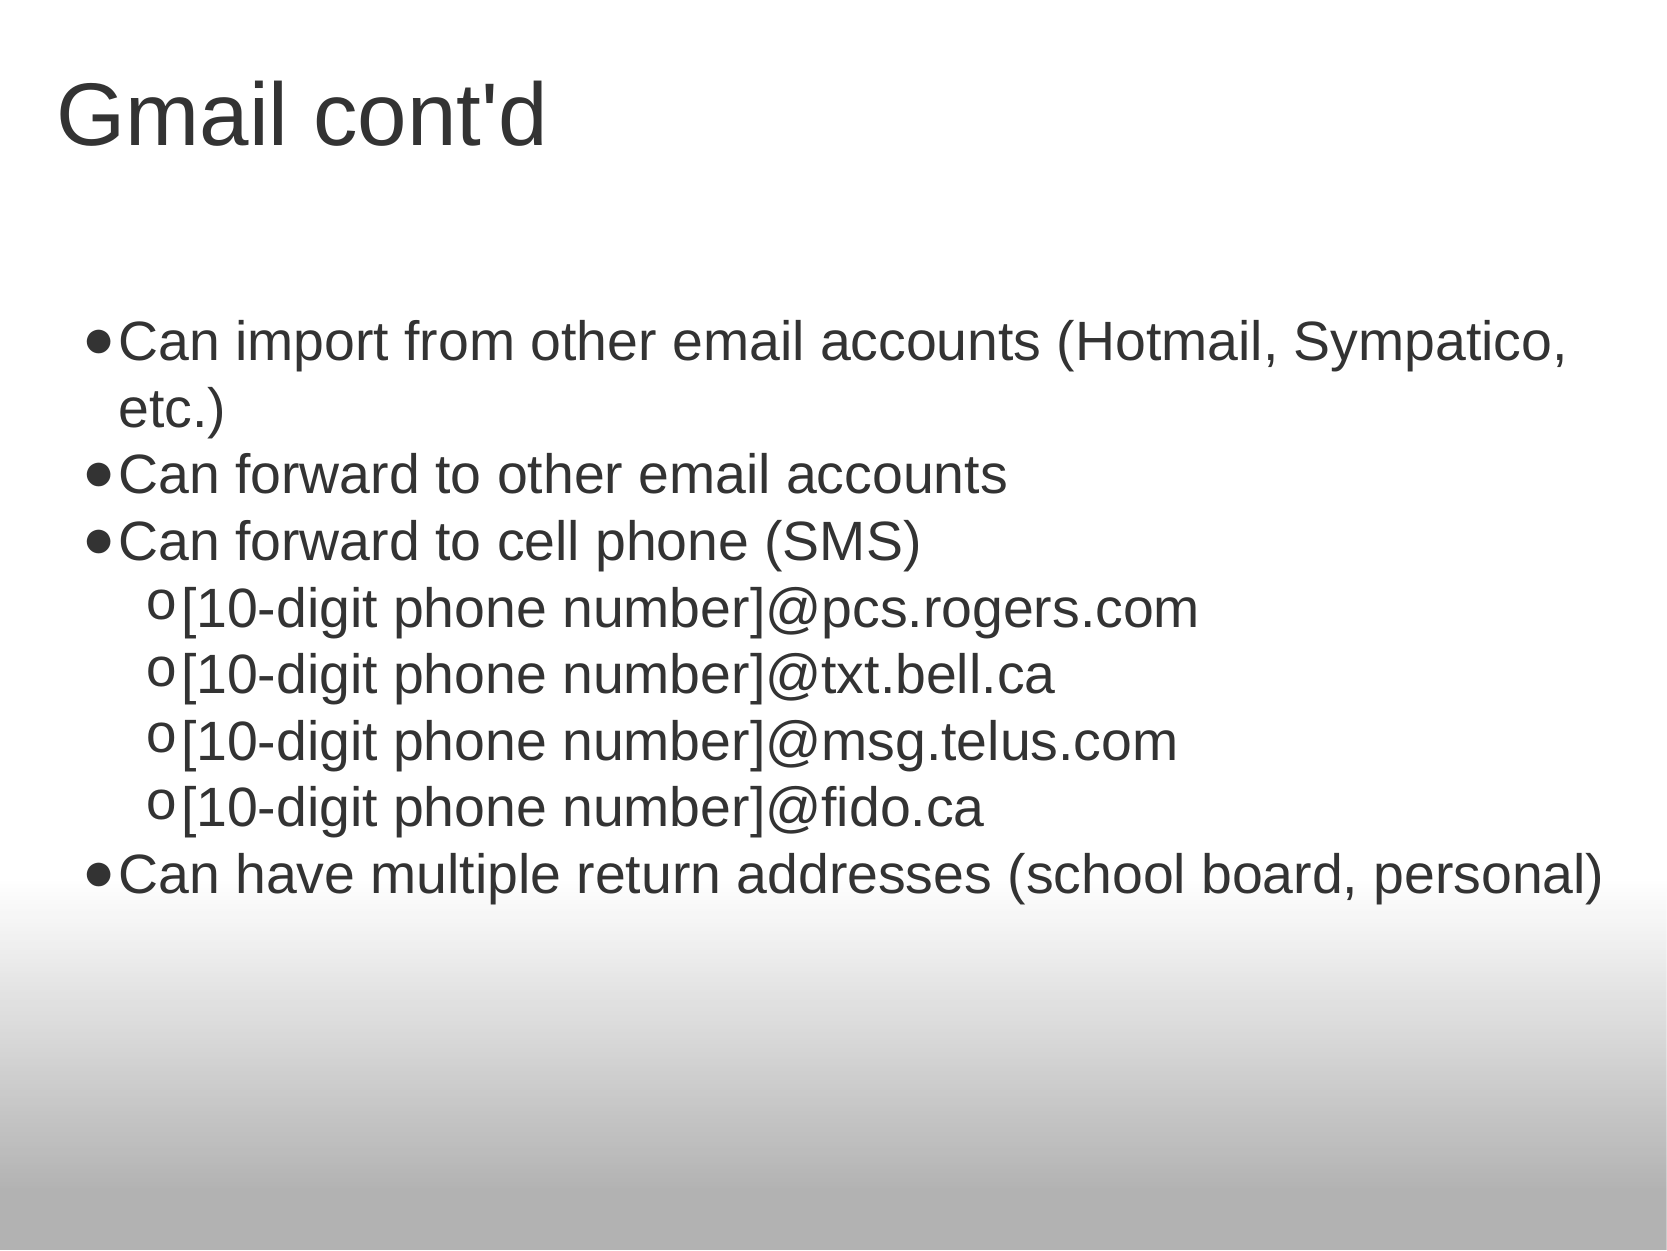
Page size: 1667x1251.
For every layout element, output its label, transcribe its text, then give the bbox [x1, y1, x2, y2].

title Gmail cont'd [50, 50, 1630, 213]
list Can import from other email accounts (Hotmail, Sympatico, etc.) Can forward to other email accounts Can forward to cell phone (SMS) [10-digit phone number]@pcs.rogers.com [10-digit phone number]@txt.bell.ca [10-digit phone number]@msg.telus.com [10-digit phone number]@fido.ca Can have multiple return addresses (school board, personal) [49, 298, 1628, 1212]
picture [0, 0, 1667, 1250]
